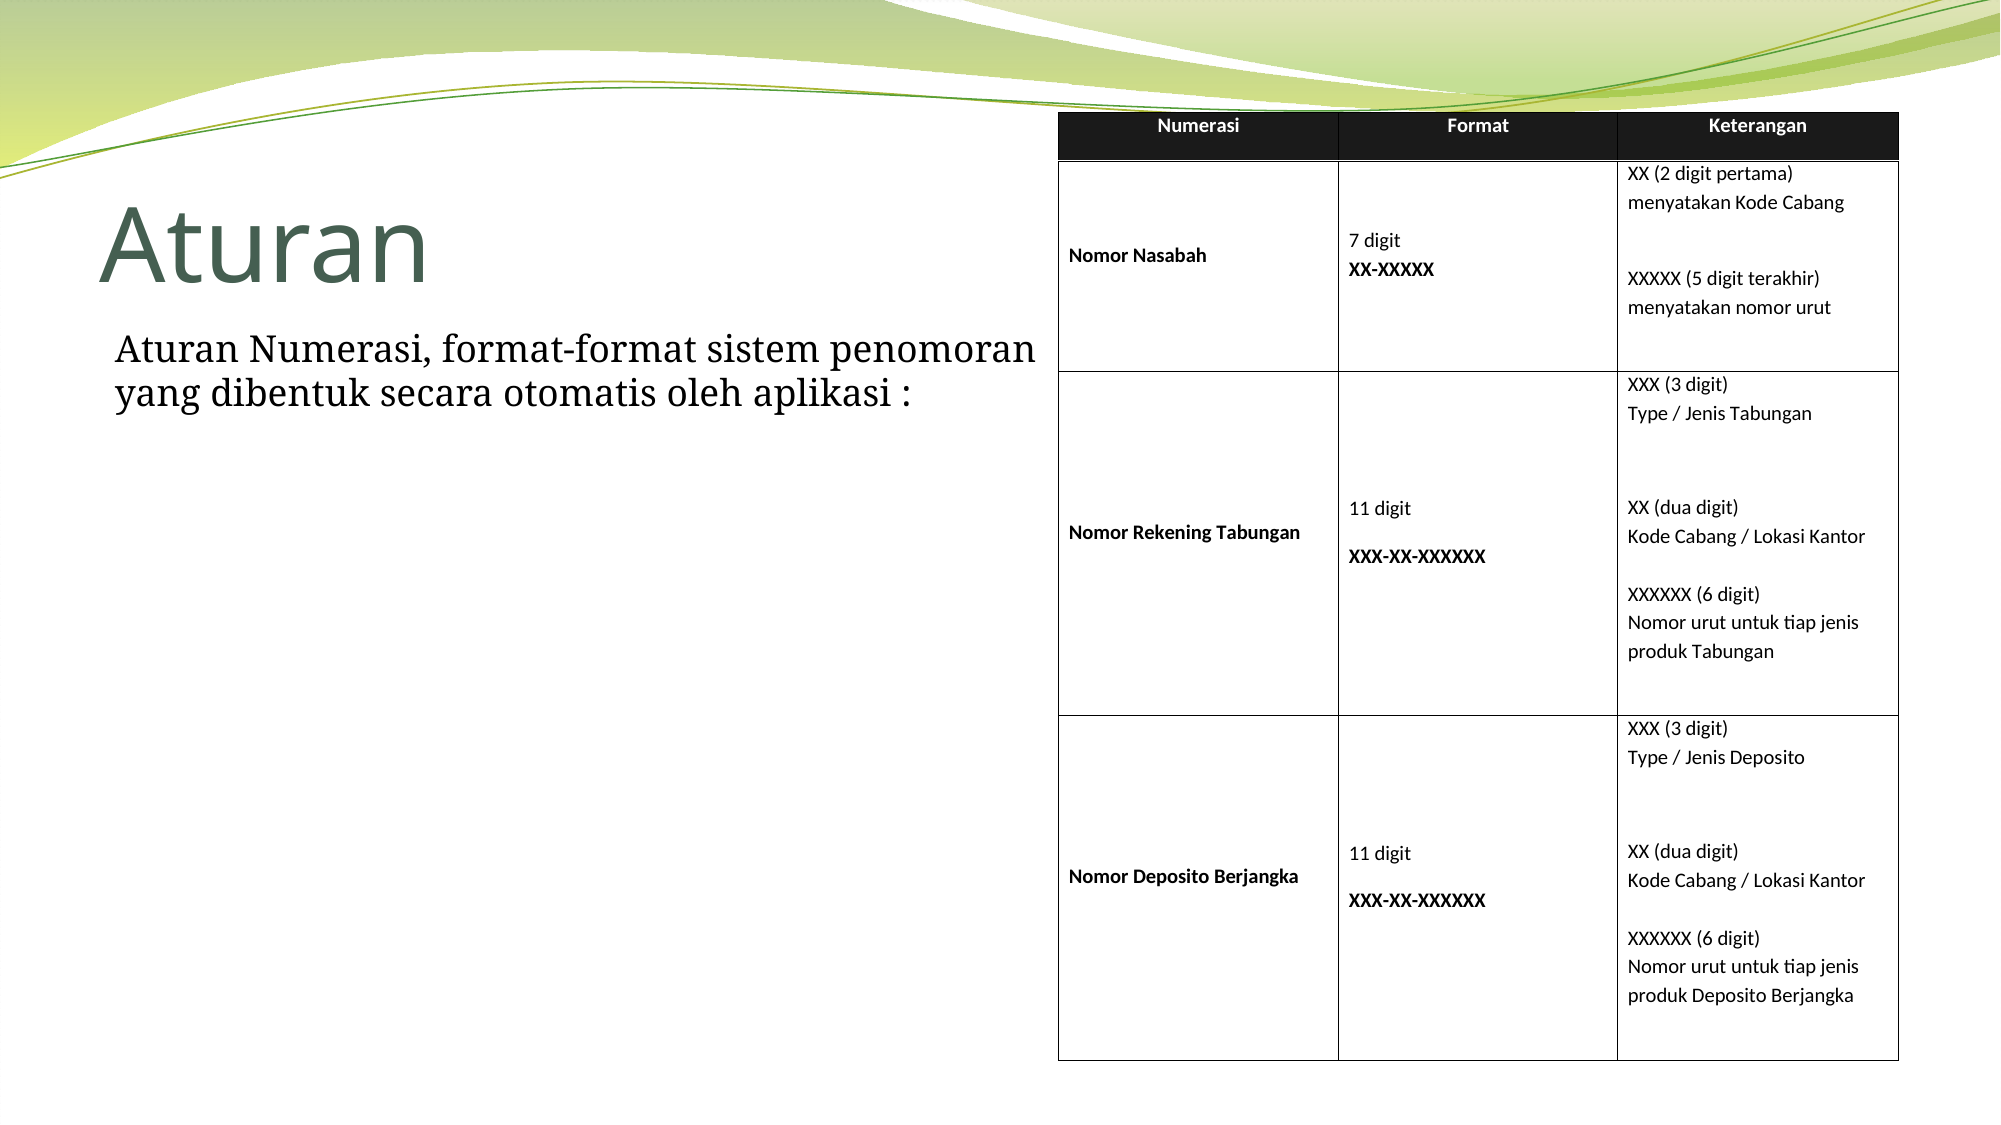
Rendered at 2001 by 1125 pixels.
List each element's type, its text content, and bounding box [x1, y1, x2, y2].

title Aturan [99, 115, 1058, 303]
picture [1058, 112, 1900, 1110]
list Aturan Numerasi, format-format sistem penomoran yang dibentuk secara otomatis oleh aplikasi : [99, 317, 1058, 425]
